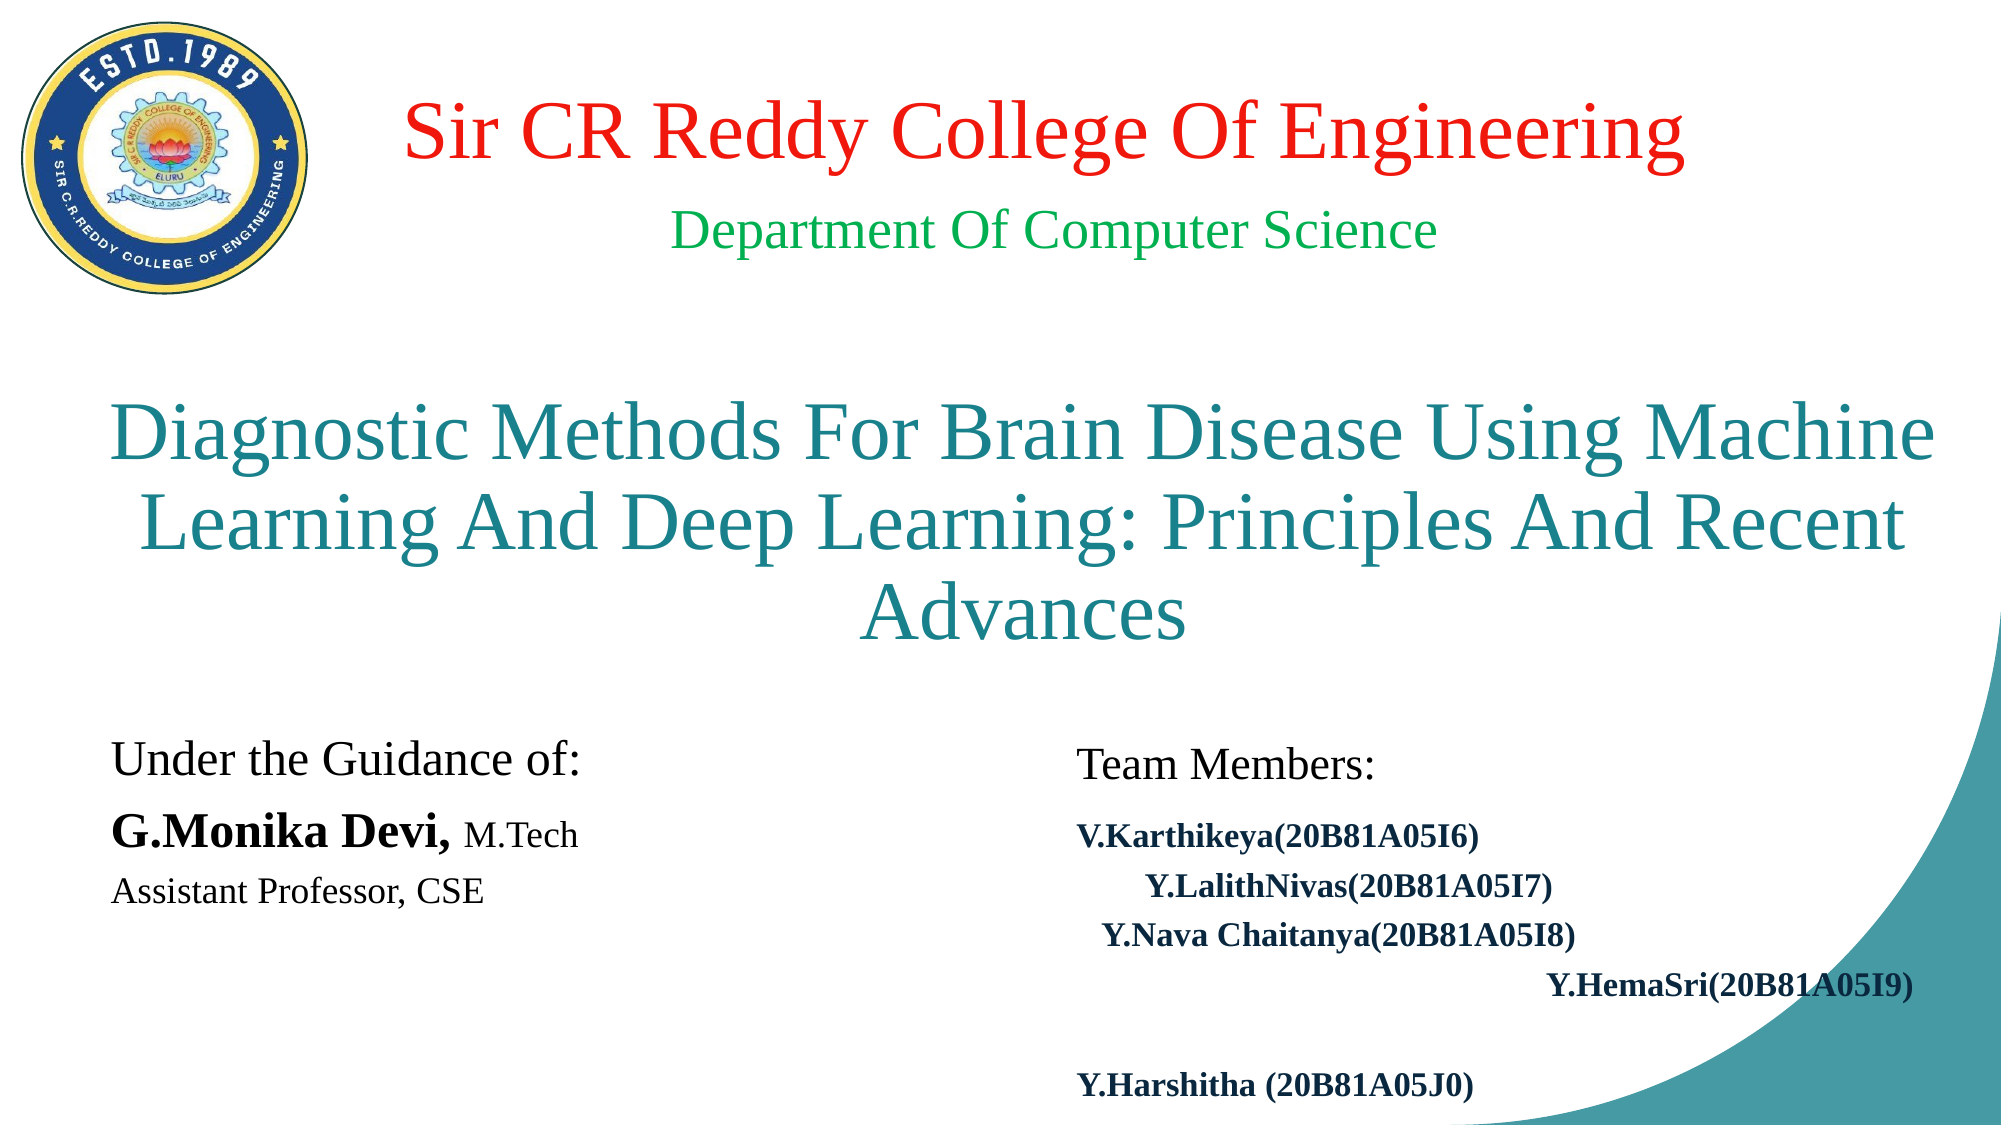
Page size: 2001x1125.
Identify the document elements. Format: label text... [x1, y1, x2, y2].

list Team Members: V.Karthikeya(20B81A05I6) Y.LalithNivas(20B81A05I7) Y.Nava Chaitanya(20B81A05I8) Y.HemaSri(20B81A05I9) Y.Harshitha (20B81A05J0) [1061, 714, 2000, 1113]
text_box [21, 21, 308, 295]
list Under the Guidance of: G.Monika Devi, M.Tech Assistant Professor, CSE [95, 705, 852, 1017]
title Sir CR Reddy College Of Engineering Department Of Computer Science Diagnostic Methods For Brain Disease Using Machine Learning And Deep Learning: Principles And Recent Advances [47, 22, 2000, 722]
